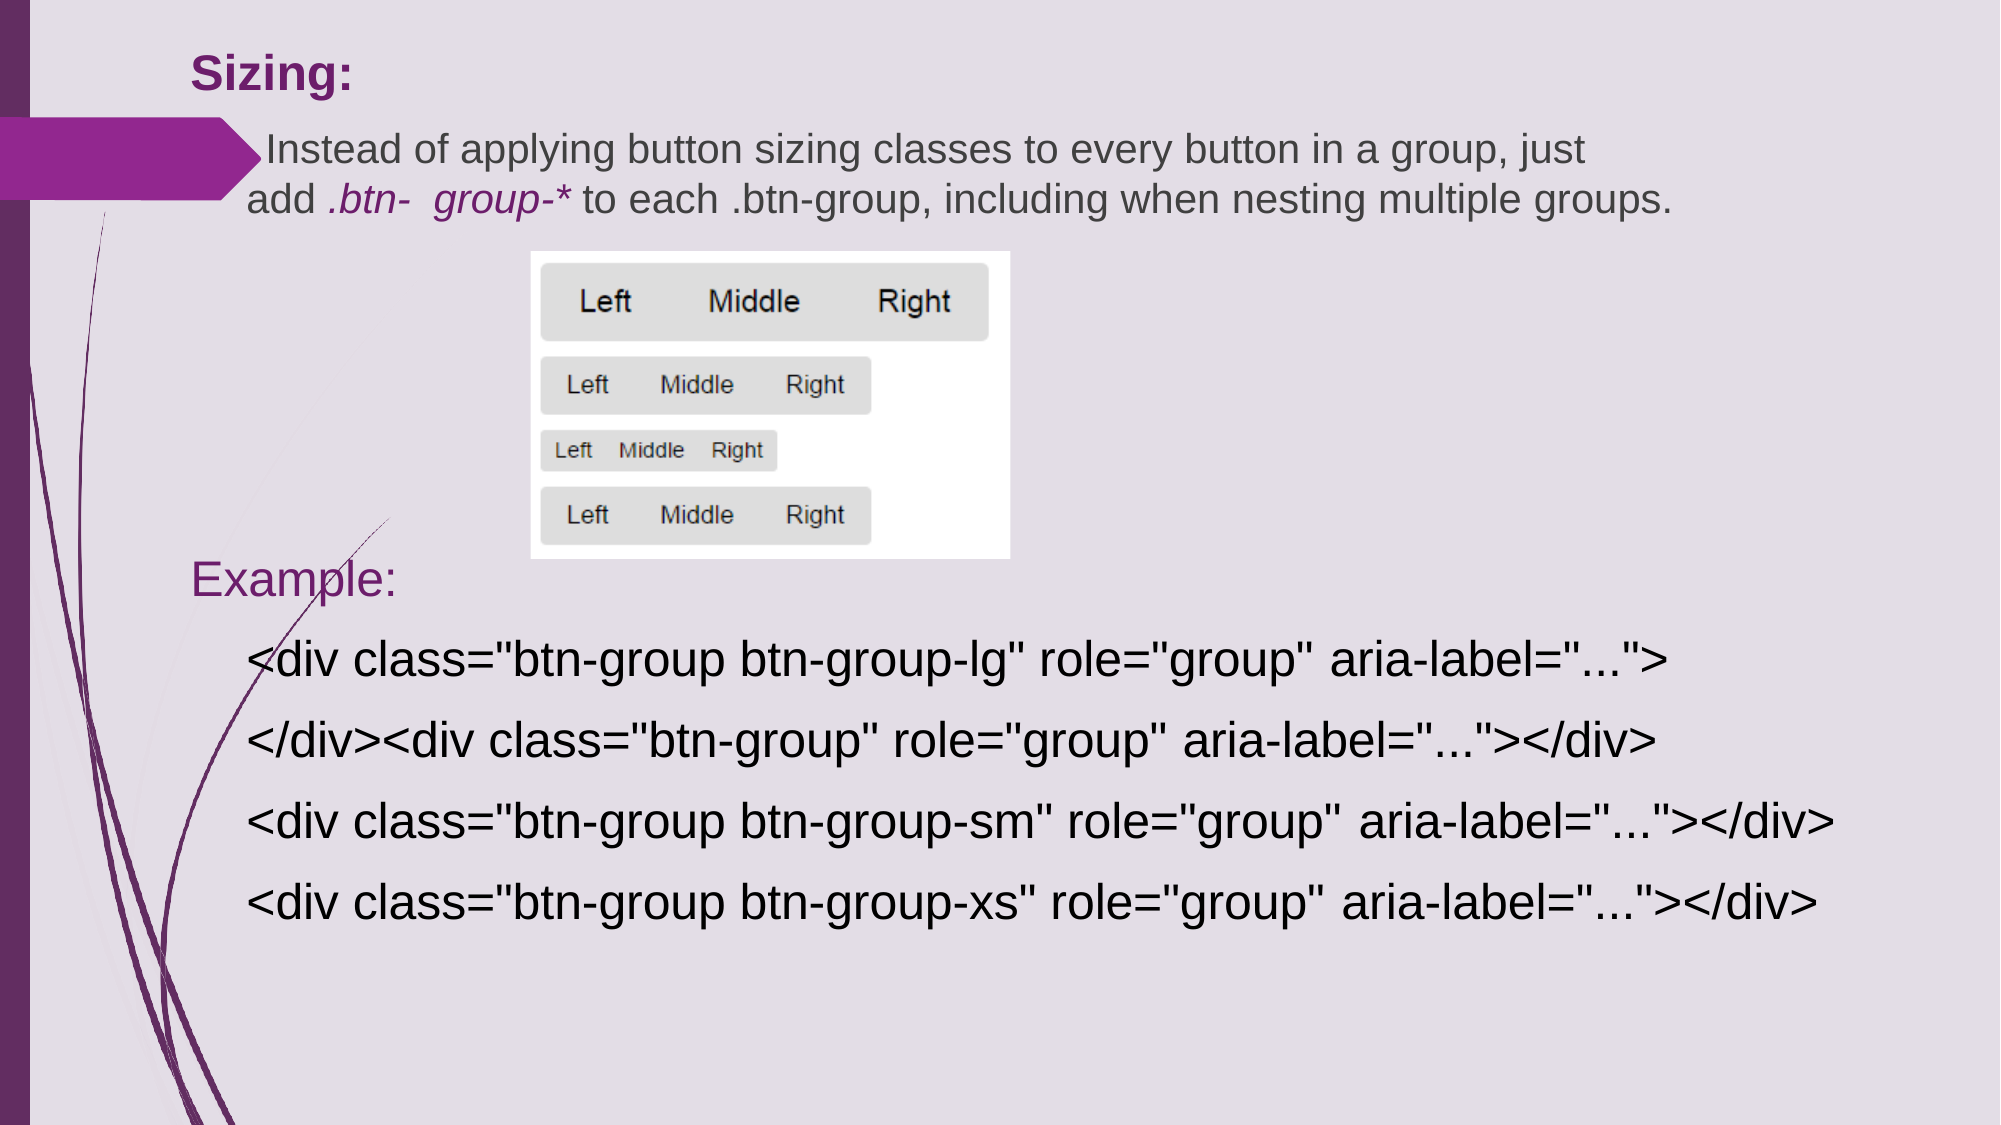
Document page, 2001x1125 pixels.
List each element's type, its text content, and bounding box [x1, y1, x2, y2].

text_box [530, 251, 1011, 559]
title Sizing: [188, 38, 357, 229]
picture [30, 0, 2000, 1125]
text_box Instead of applying button sizing classes to every button in a group, just add .btn- group-* to each .btn-group, including when nesting multiple groups. [244, 119, 1760, 222]
text_box Example: <div class="btn-group btn-group-lg" role="group" aria-label="..."> </div><div class="btn-group" role="group" aria-label="..."></div> <div class="btn-group btn-group-sm" role="group" aria-label="..."></div> <div class="btn-group btn-group-xs" role="group" aria-label="..."></div> [188, 523, 1842, 930]
